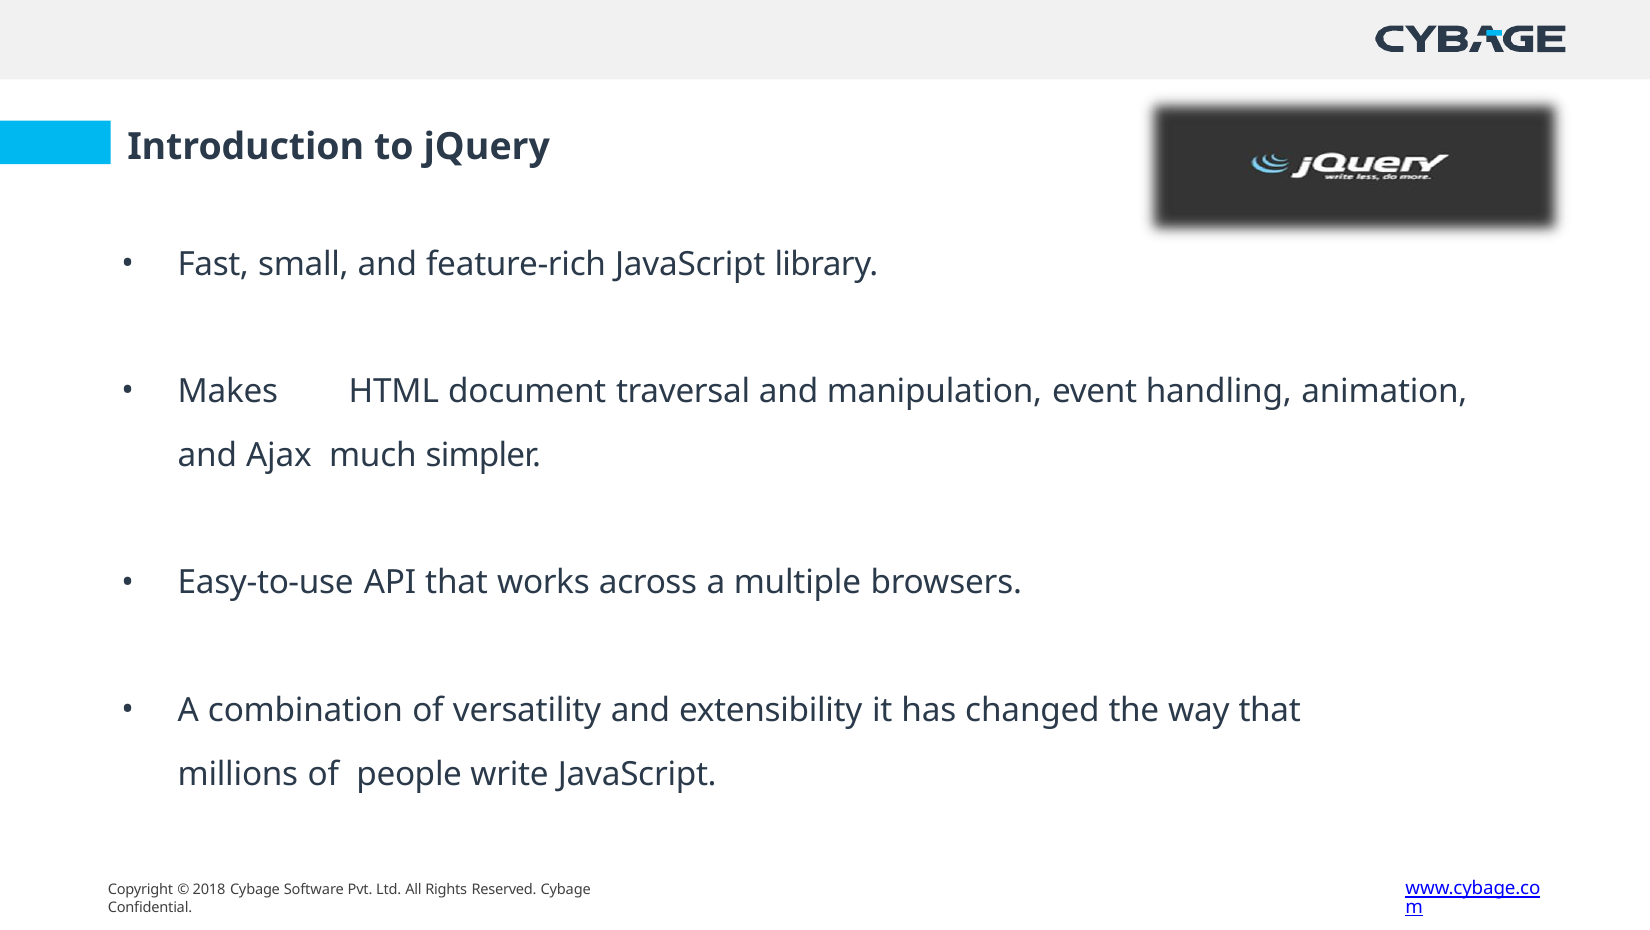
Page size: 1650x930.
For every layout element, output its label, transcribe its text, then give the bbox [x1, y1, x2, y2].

text_box www.cybage.com [1403, 872, 1551, 902]
title Introduction to jQuery [125, 120, 556, 239]
footer Copyright © 2018 Cybage Software Pvt. Ltd. All Rights Reserved. Cybage Confidential. [105, 877, 629, 930]
text_box Fast, small, and feature-rich JavaScript library. Makes HTML document traversal and manipulation, event handling, animation, and Ajax much simpler. Easy-to-use API that works across a multiple browsers. A combination of versatility and extensibility it has changed the way that millions of people write JavaScript. [119, 239, 1484, 792]
picture [1137, 89, 1571, 244]
